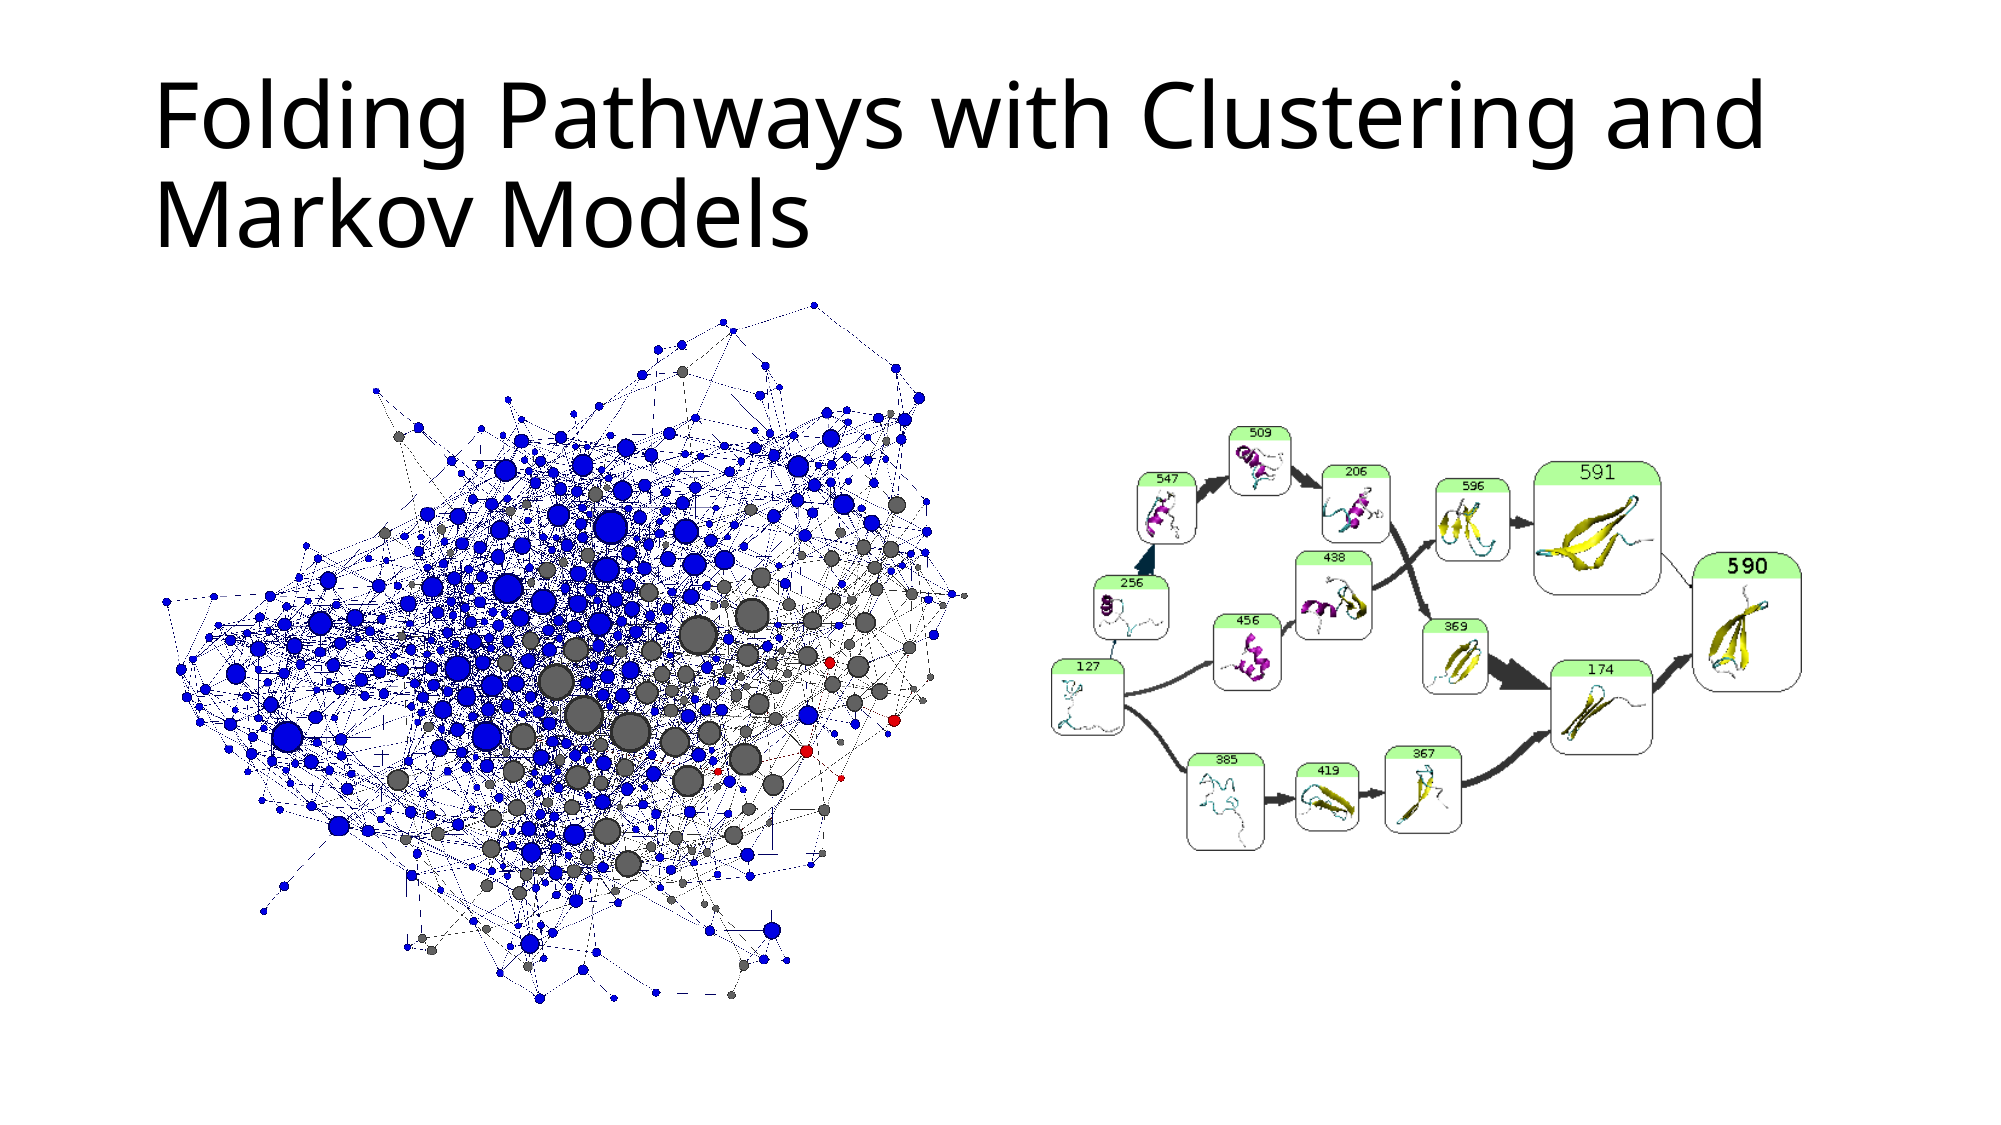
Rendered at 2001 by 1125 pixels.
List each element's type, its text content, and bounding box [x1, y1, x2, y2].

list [1051, 426, 1802, 851]
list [149, 299, 976, 1014]
title Folding Pathways with Clustering and Markov Models [137, 59, 1863, 278]
